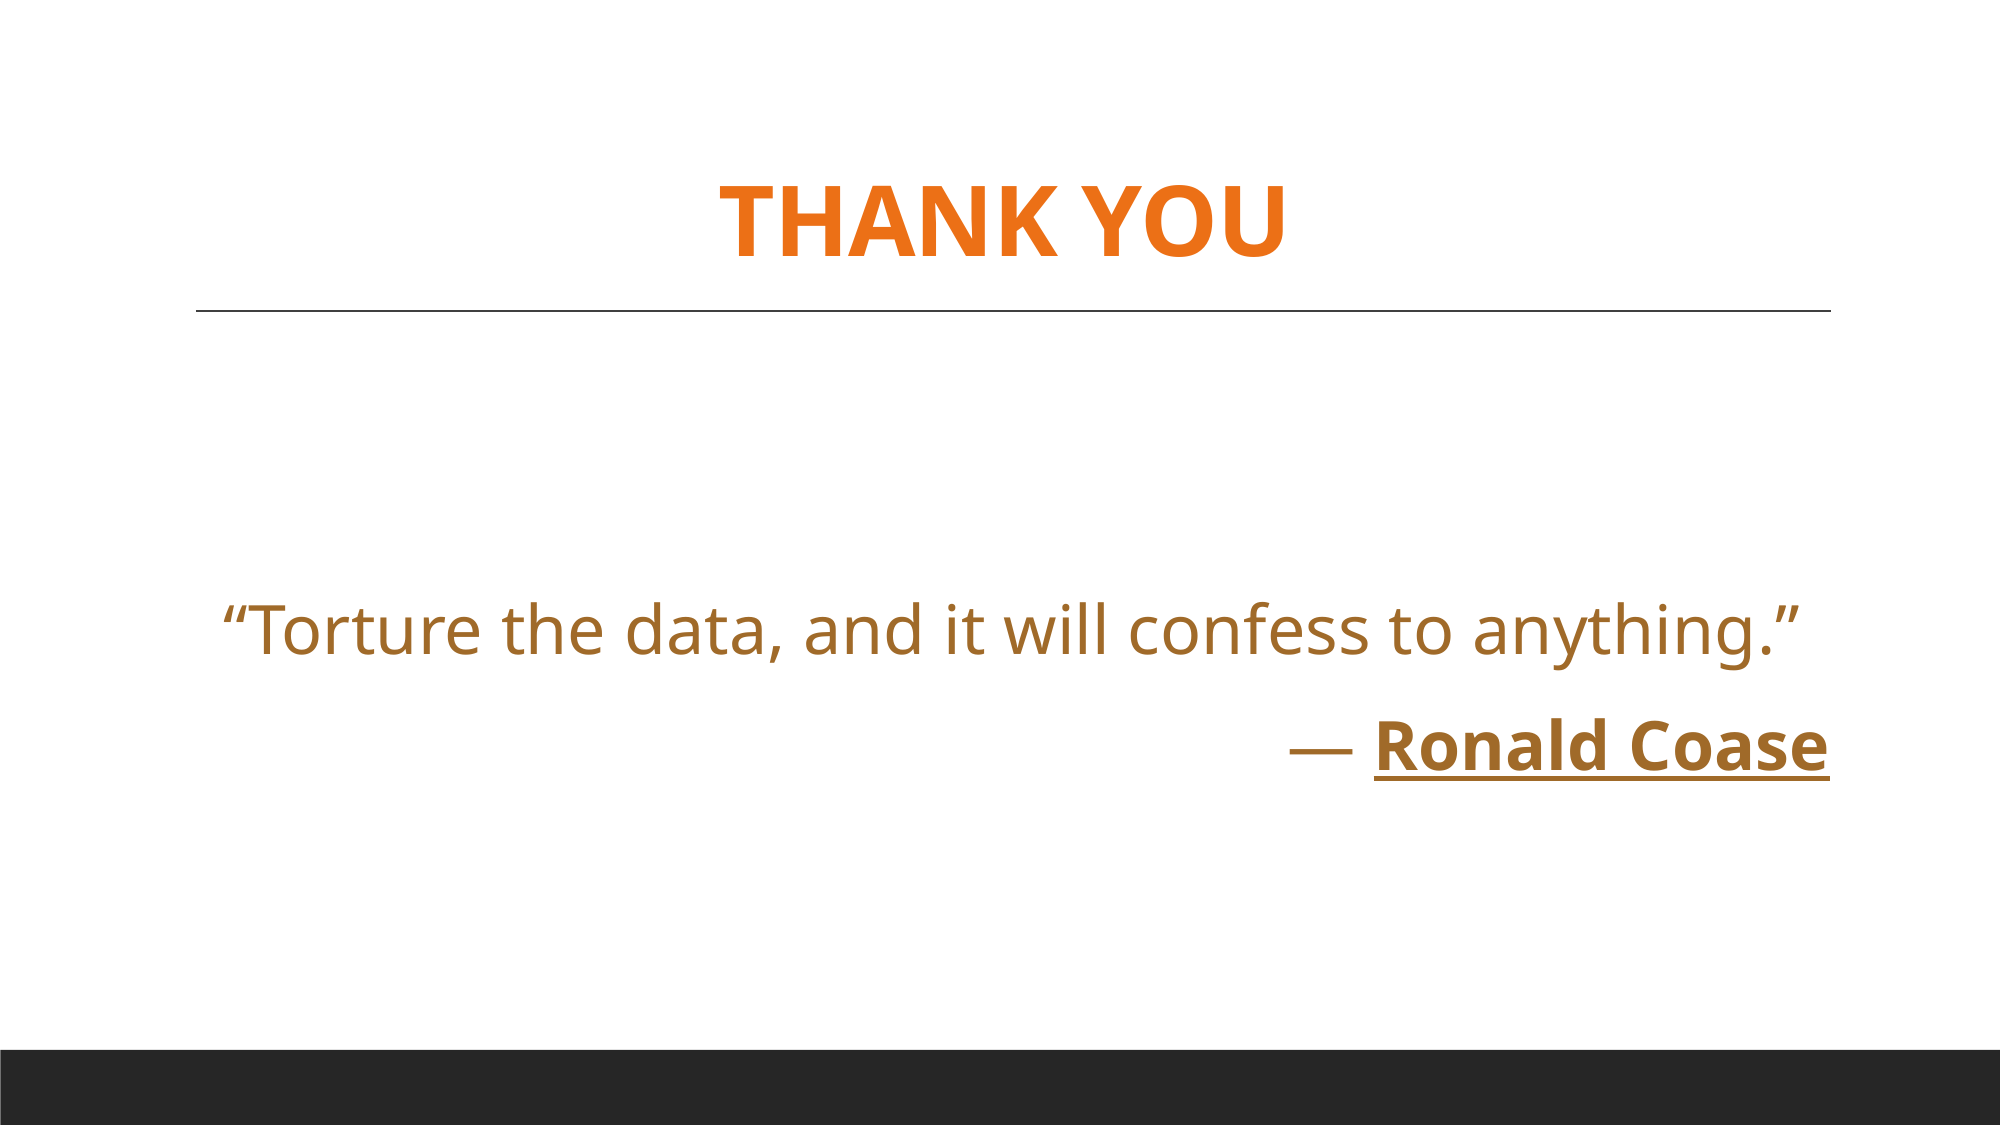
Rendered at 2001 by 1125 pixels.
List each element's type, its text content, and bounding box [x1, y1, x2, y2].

list “Torture the data, and it will confess to anything.” — Ronald Coase [180, 345, 1830, 928]
title THANK YOU [180, 47, 1830, 285]
